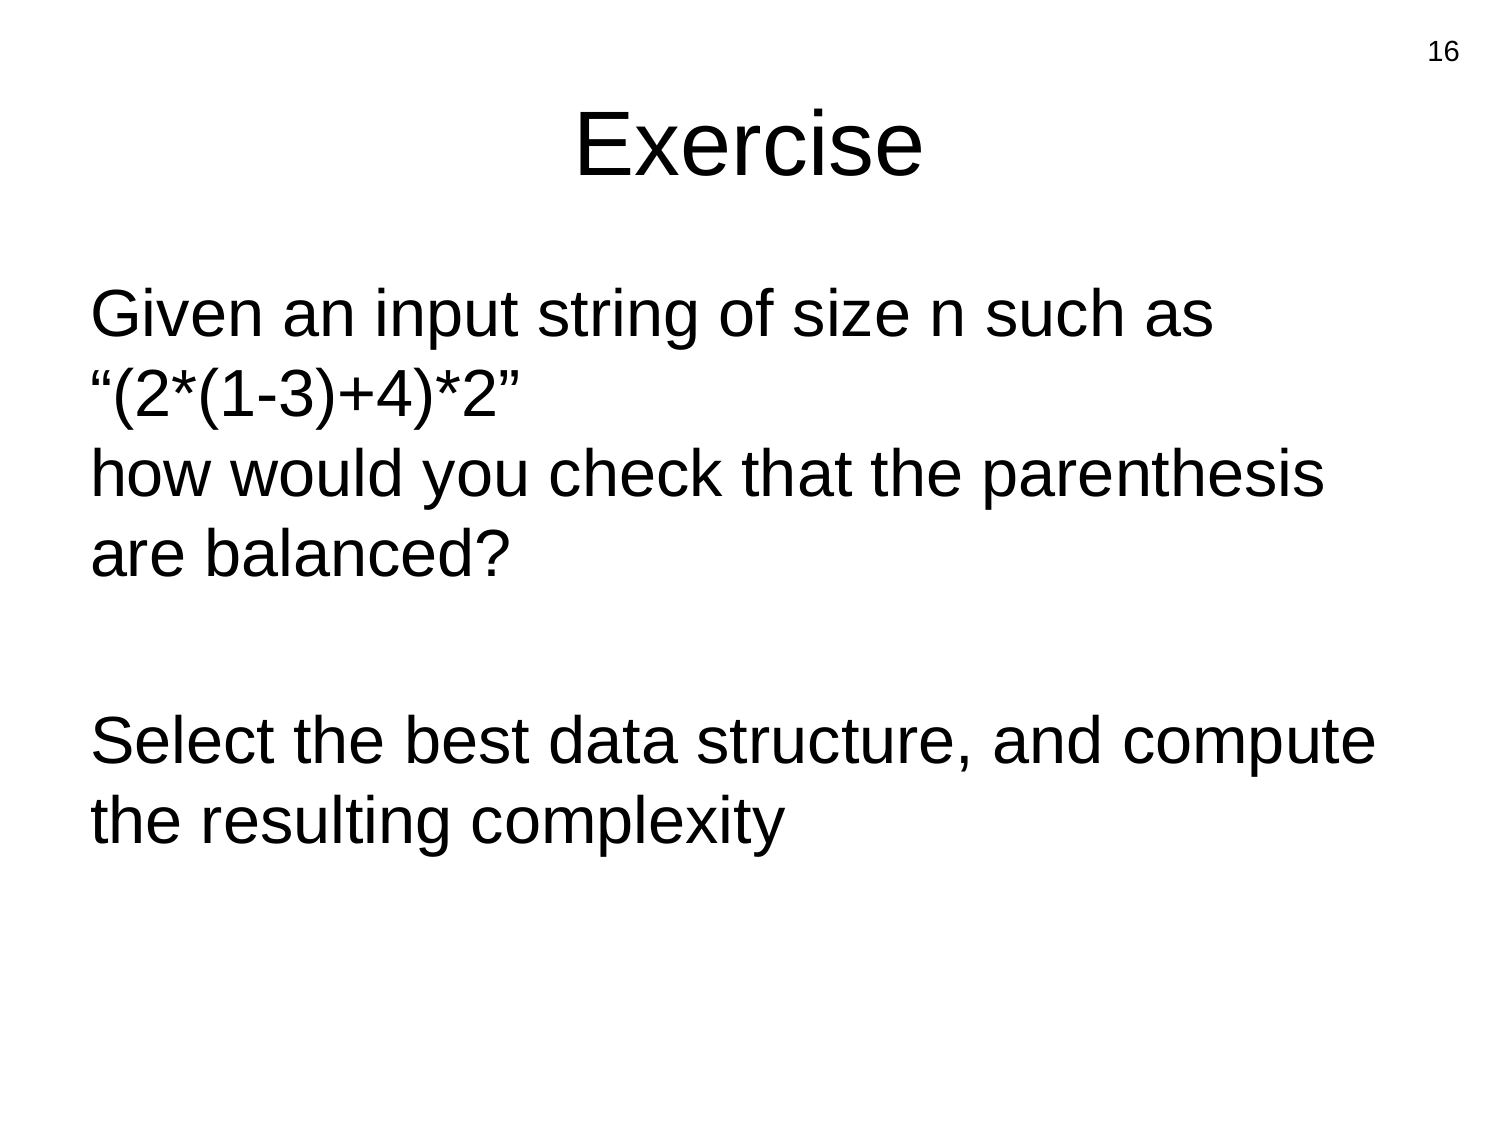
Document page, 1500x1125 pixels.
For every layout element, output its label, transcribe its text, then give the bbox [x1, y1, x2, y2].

list Given an input string of size n such as “(2*(1-3)+4)*2” how would you check that the parenthesis are balanced? Select the best data structure, and compute the resulting complexity [75, 262, 1425, 1005]
title Exercise [75, 45, 1425, 233]
slide_number 16 [1124, 24, 1476, 104]
